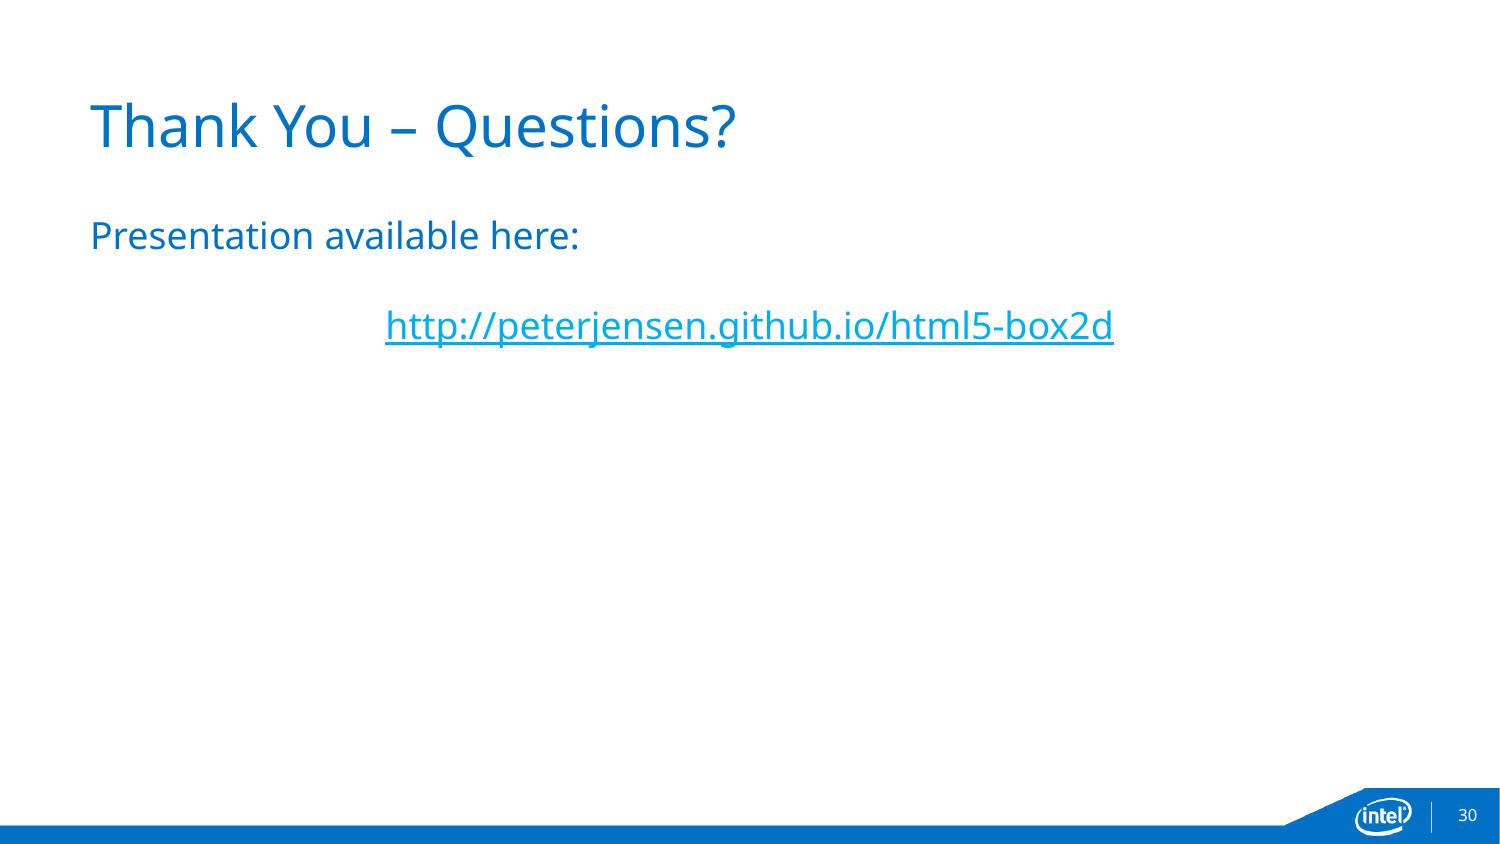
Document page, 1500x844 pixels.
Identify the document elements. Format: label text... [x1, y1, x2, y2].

slide_number 29 [1127, 794, 1478, 840]
title Thank You – Questions? [75, 33, 1425, 175]
list Presentation available here: http://peterjensen.github.io/html5-box2d [75, 196, 1425, 808]
picture [0, 788, 1500, 844]
